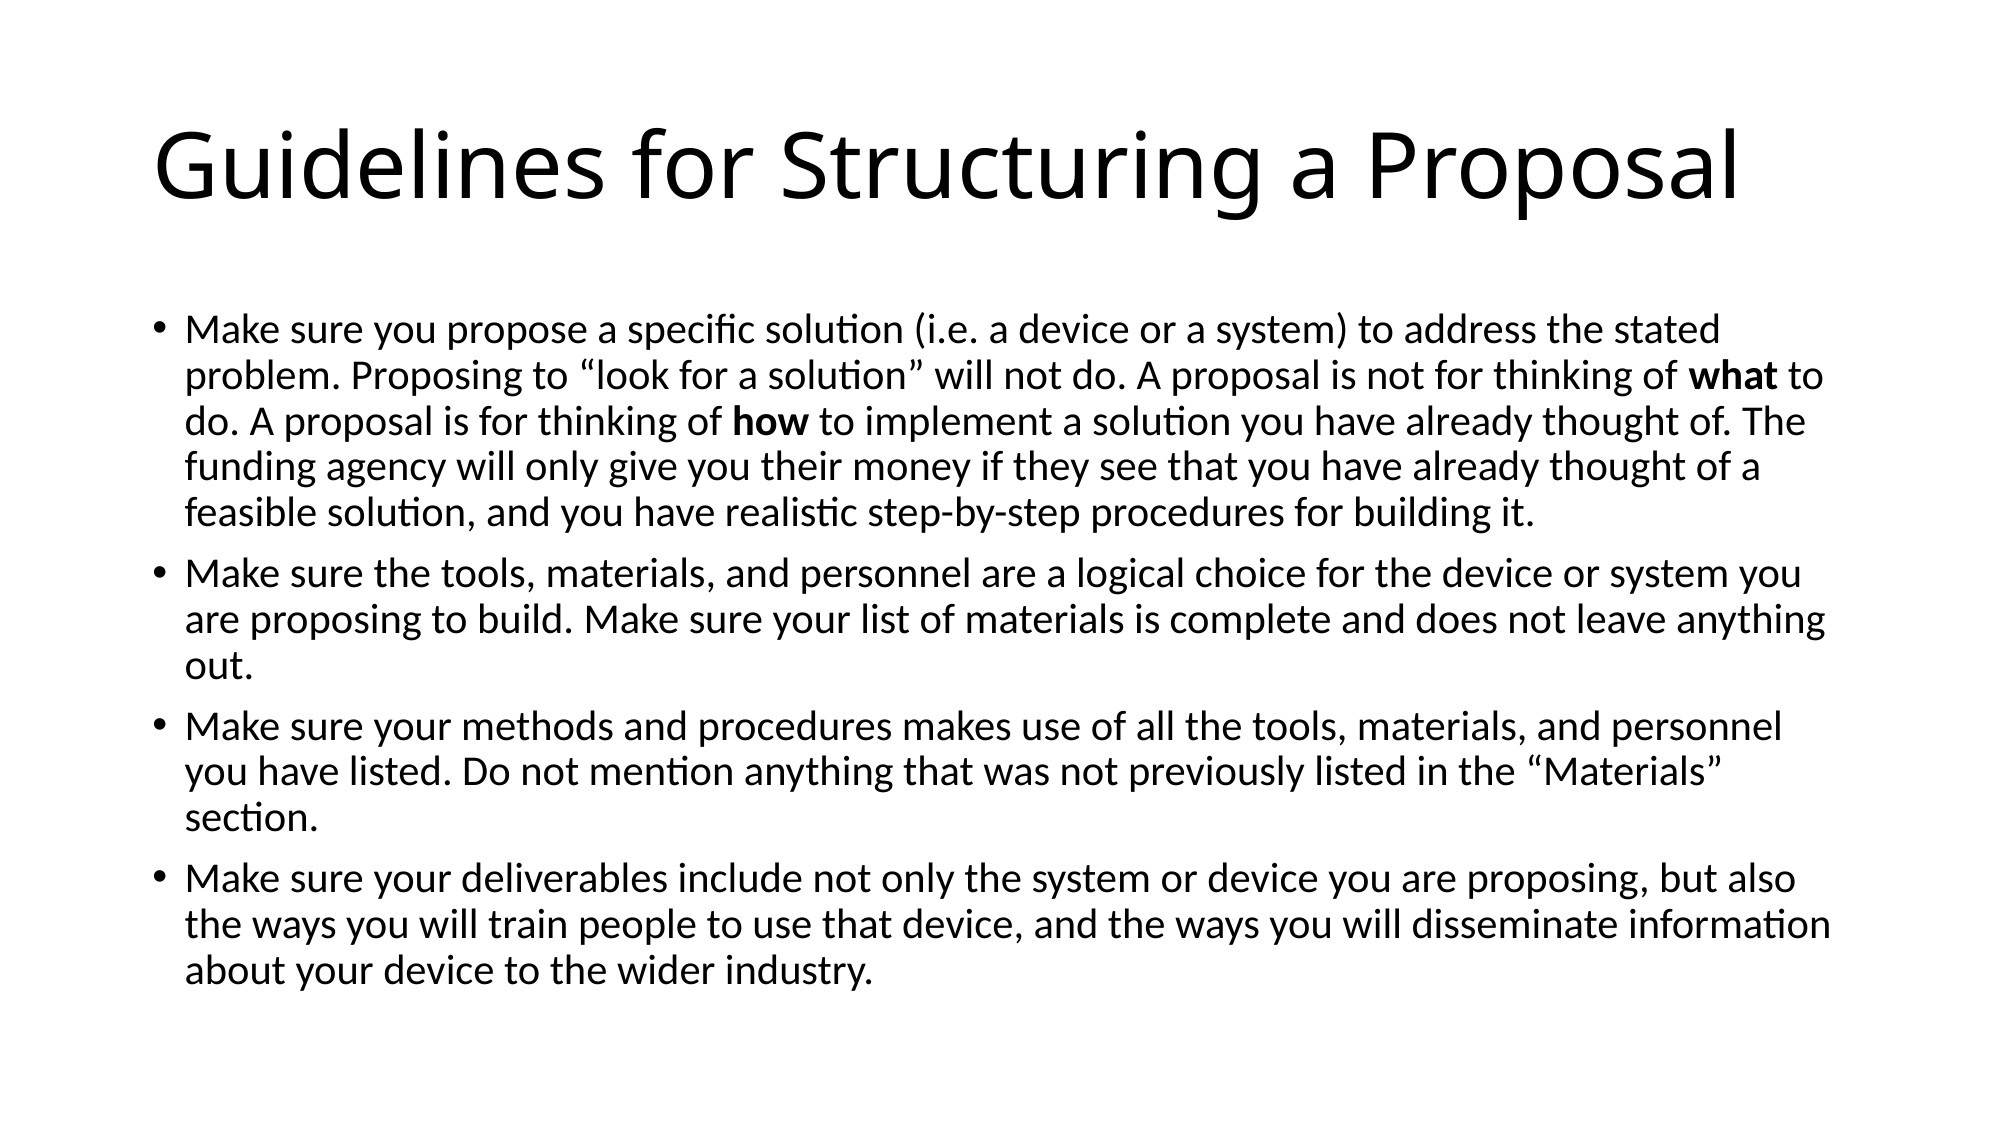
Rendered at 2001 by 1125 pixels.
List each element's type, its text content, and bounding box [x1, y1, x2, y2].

list Make sure you propose a specific solution (i.e. a device or a system) to address the stated problem. Proposing to “look for a solution” will not do. A proposal is not for thinking of what to do. A proposal is for thinking of how to implement a solution you have already thought of. The funding agency will only give you their money if they see that you have already thought of a feasible solution, and you have realistic step-by-step procedures for building it. Make sure the tools, materials, and personnel are a logical choice for the device or system you are proposing to build. Make sure your list of materials is complete and does not leave anything out. Make sure your methods and procedures makes use of all the tools, materials, and personnel you have listed. Do not mention anything that was not previously listed in the “Materials” section. Make sure your deliverables include not only the system or device you are proposing, but also the ways you will train people to use that device, and the ways you will disseminate information about your device to the wider industry. [137, 299, 1863, 1014]
title Guidelines for Structuring a Proposal [137, 59, 1863, 278]
